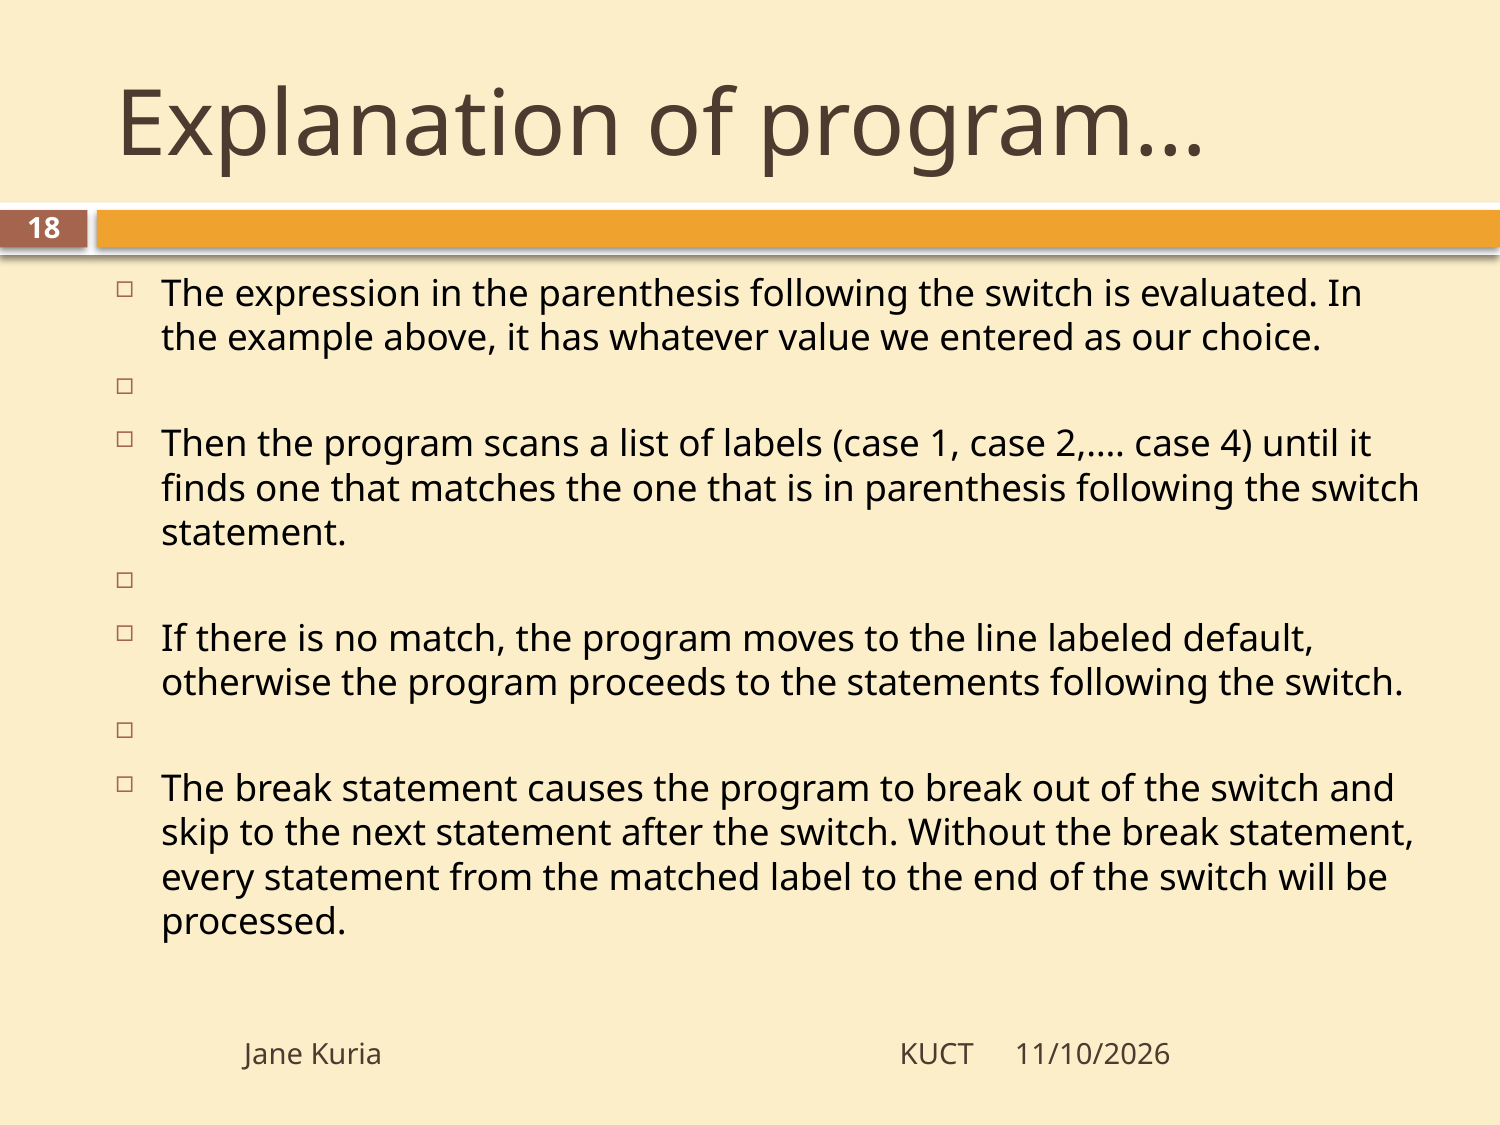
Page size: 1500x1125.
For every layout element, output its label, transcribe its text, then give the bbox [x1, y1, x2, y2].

title Explanation of program… [100, 37, 1438, 200]
list The expression in the parenthesis following the switch is evaluated. In the example above, it has whatever value we entered as our choice. Then the program scans a list of labels (case 1, case 2,…. case 4) until it finds one that matches the one that is in parenthesis following the switch statement. If there is no match, the program moves to the line labeled default, otherwise the program proceeds to the statements following the switch. The break statement causes the program to break out of the switch and skip to the next statement after the switch. Without the break statement, every statement from the matched label to the end of the switch will be processed. [100, 262, 1438, 1000]
footer Jane Kuria KUCT [99, 1024, 990, 1085]
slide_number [999, 1025, 1438, 1085]
slide_number 18 [0, 208, 88, 249]
